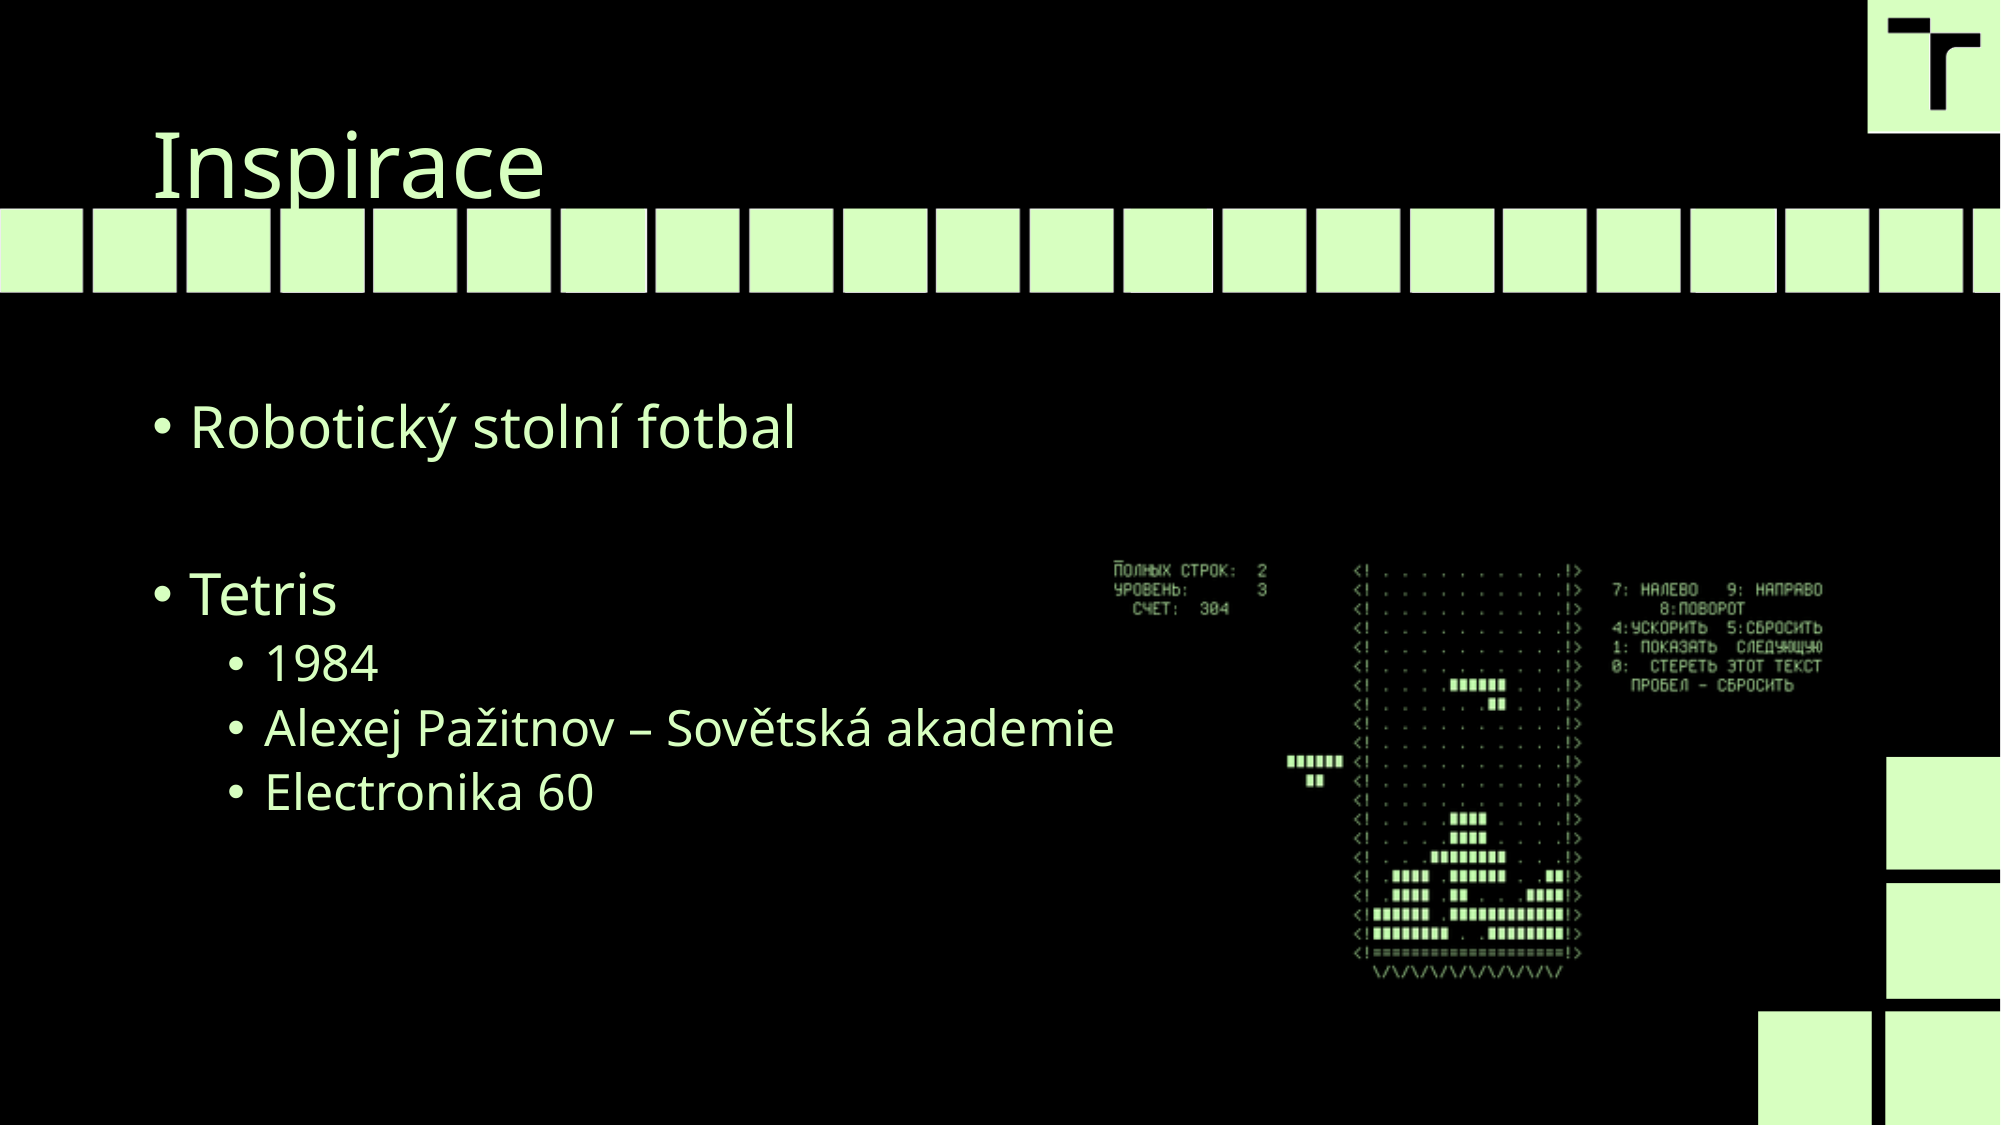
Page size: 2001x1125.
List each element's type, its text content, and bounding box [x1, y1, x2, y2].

title Inspirace [137, 59, 1863, 278]
list Robotický stolní fotbal Tetris 1984 Alexej Pažitnov – Sovětská akademie věd Electronika 60 [137, 299, 1863, 1014]
picture [0, 0, 2001, 1125]
